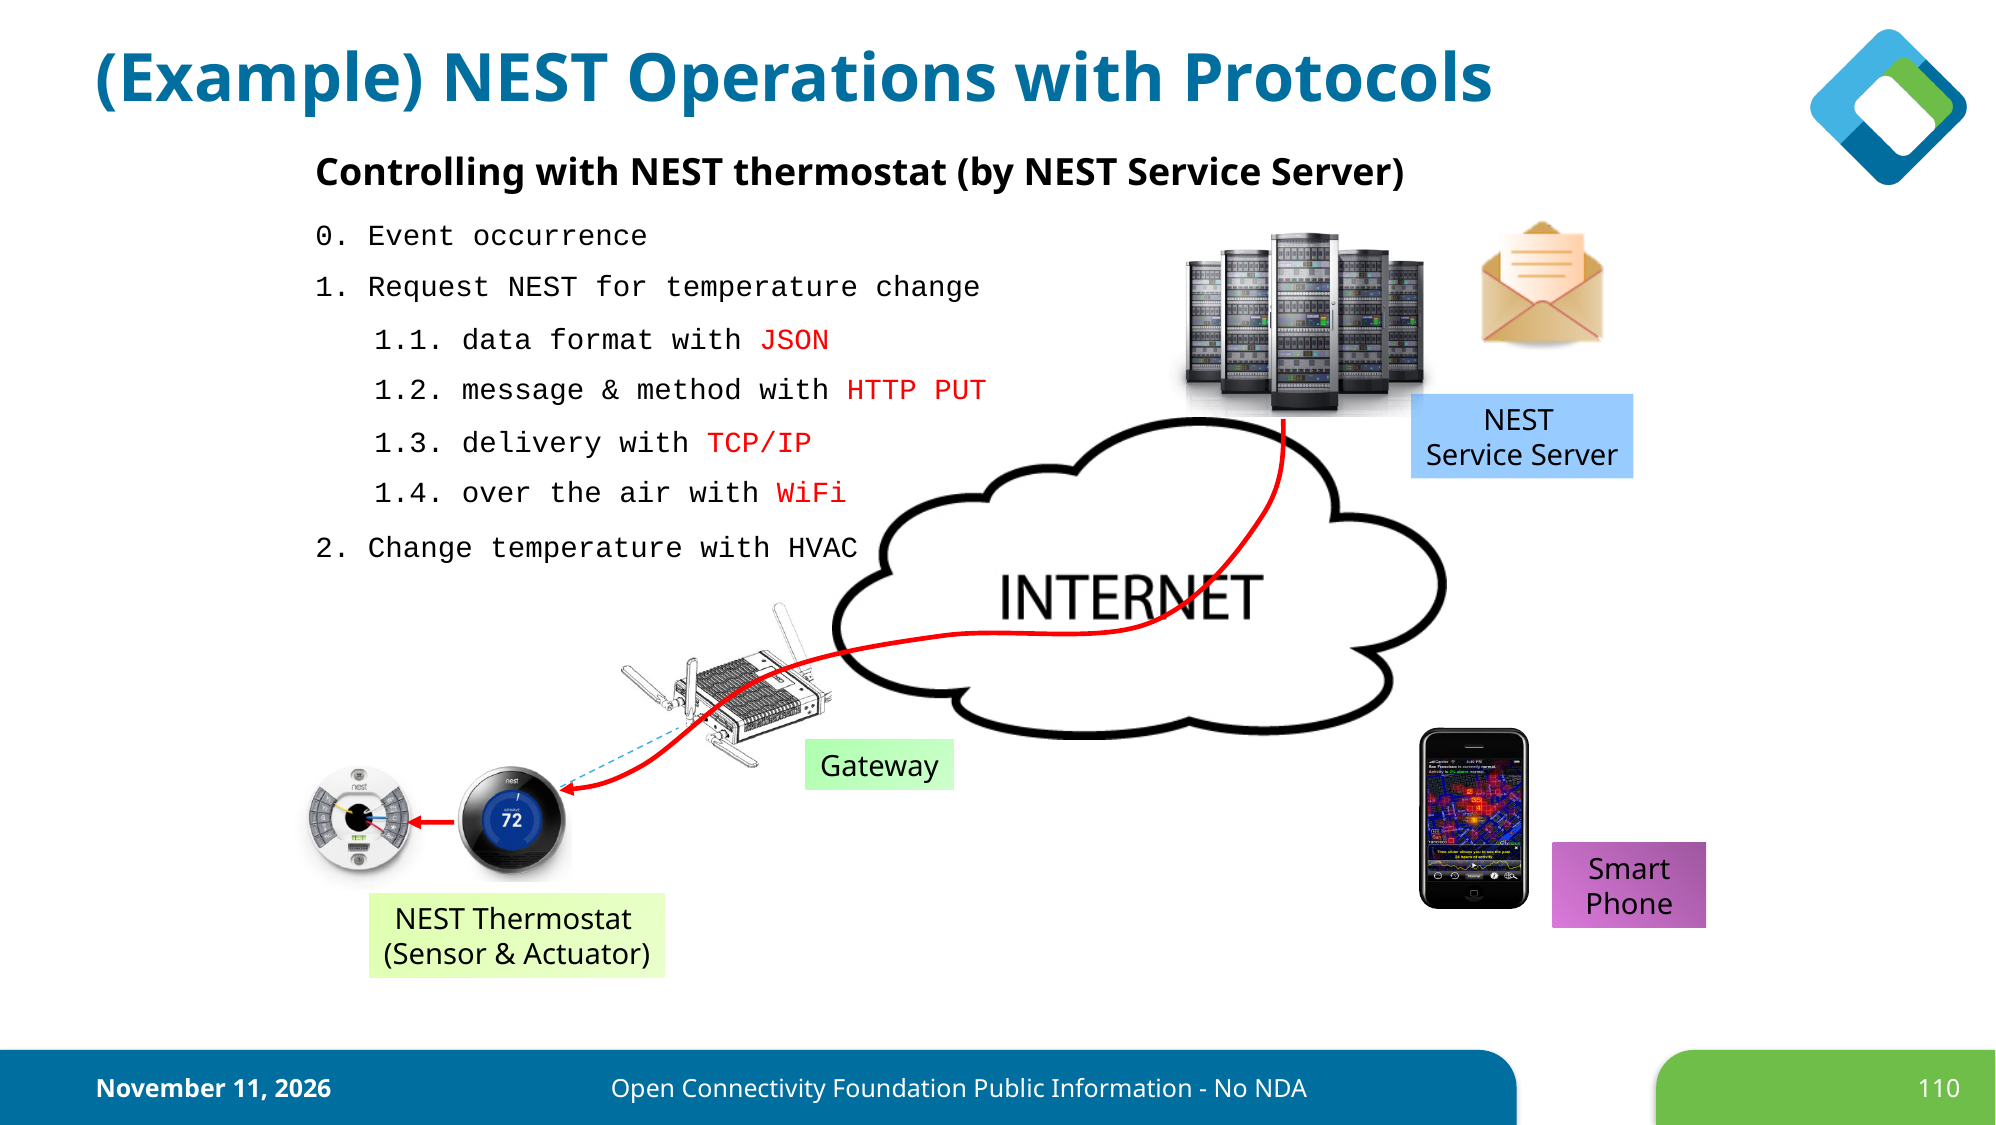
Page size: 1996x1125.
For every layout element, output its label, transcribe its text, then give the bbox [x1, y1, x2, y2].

title (Example) NEST Operations with Protocols [80, 15, 1770, 134]
text_box 2. Change temperature with HVAC [300, 521, 826, 572]
text_box NEST Thermostat (Sensor & Actuator) [369, 893, 666, 978]
text_box 1.3. delivery with TCP/IP [359, 415, 939, 466]
picture [1810, 29, 1967, 185]
text_box 0. Event occurrence [300, 208, 856, 259]
text_box Smart Phone [1552, 842, 1707, 928]
picture [1481, 219, 1604, 350]
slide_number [80, 1065, 462, 1109]
picture [453, 762, 572, 882]
text_box NEST Service Server [1451, 393, 1634, 479]
picture [607, 207, 1530, 910]
picture [1895, 114, 1967, 185]
text_box 1.1. data format with JSON [359, 313, 915, 363]
text_box 1.4. over the air with WiFi [359, 466, 826, 517]
text_box Controlling with NEST thermostat (by NEST Service Server) [300, 140, 1565, 200]
text_box 1.2. message & method with HTTP PUT [359, 363, 1022, 413]
footer Open Connectivity Foundation Public Information - No NDA [490, 1065, 1430, 1108]
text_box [560, 727, 679, 788]
picture [285, 745, 431, 892]
slide_number 110 [1775, 1065, 1976, 1123]
text_box 1. Request NEST for temperature change [300, 259, 1022, 310]
text_box Gateway [883, 748, 954, 790]
